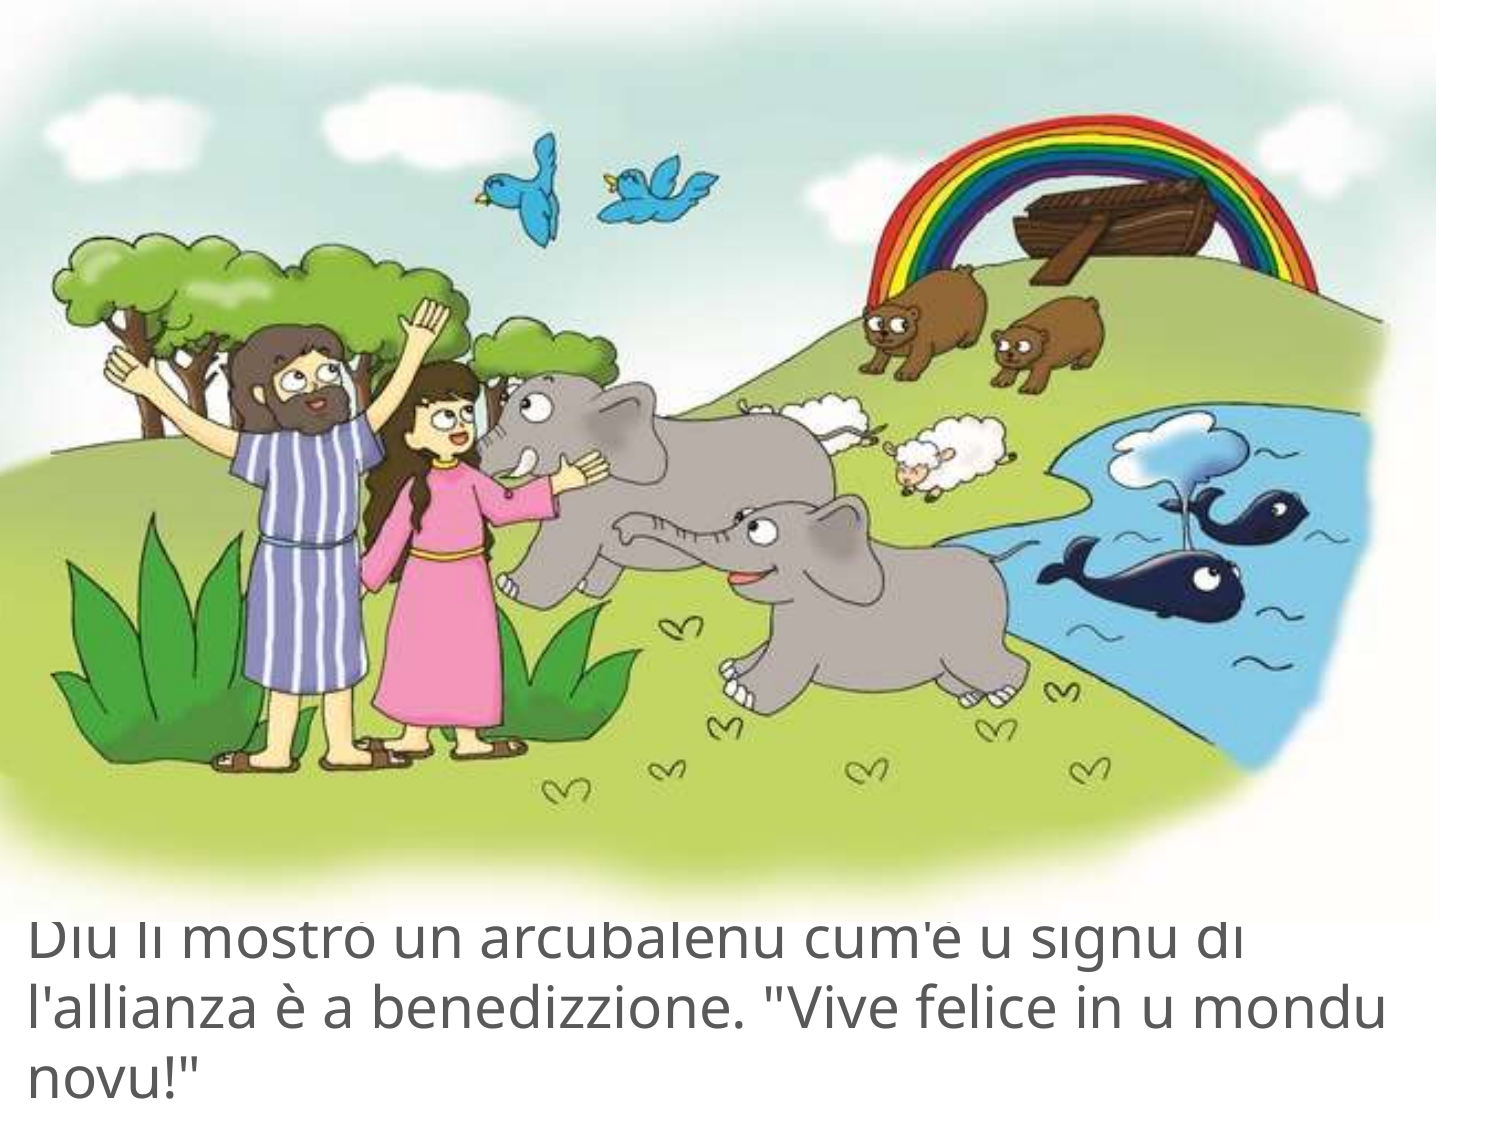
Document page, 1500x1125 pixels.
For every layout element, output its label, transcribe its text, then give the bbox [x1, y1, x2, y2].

text_box Diu li mostrò un arcubalenu cum'è u signu di l'allianza è a benedizzione. "Vive felice in u mondu novu!" [11, 893, 1498, 1118]
picture [0, 0, 1436, 922]
